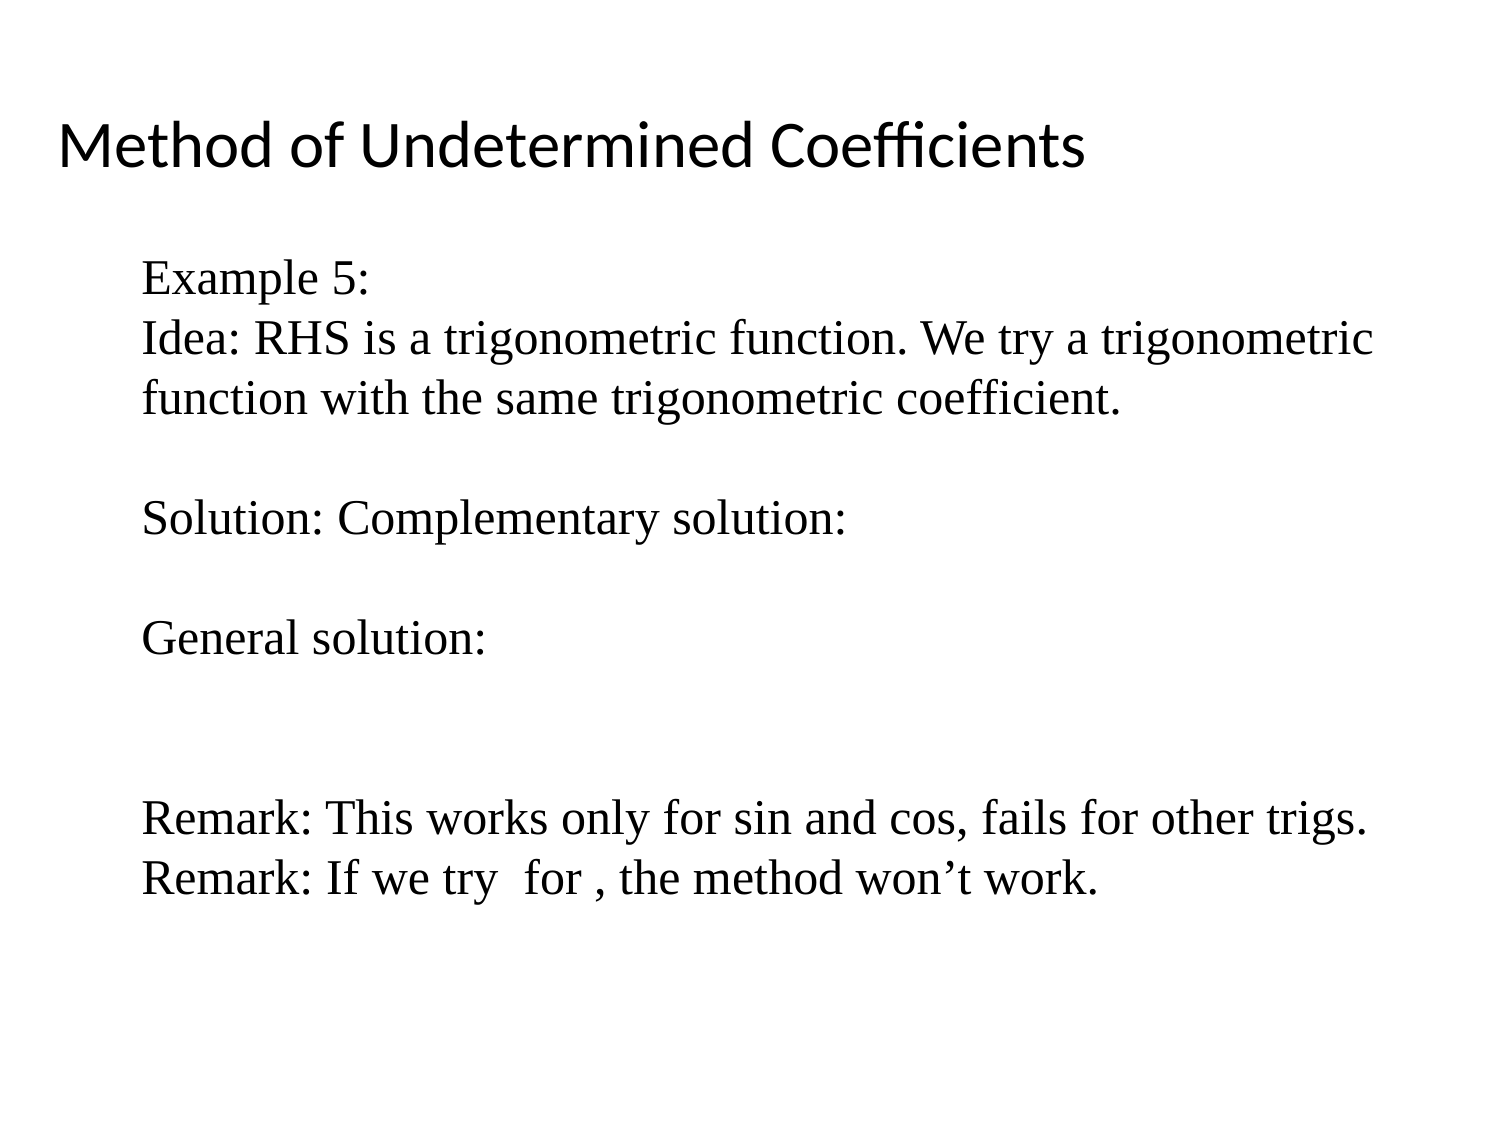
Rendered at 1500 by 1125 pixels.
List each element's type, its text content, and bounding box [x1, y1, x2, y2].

text_box Method of Undetermined Coefficients [42, 93, 1404, 188]
